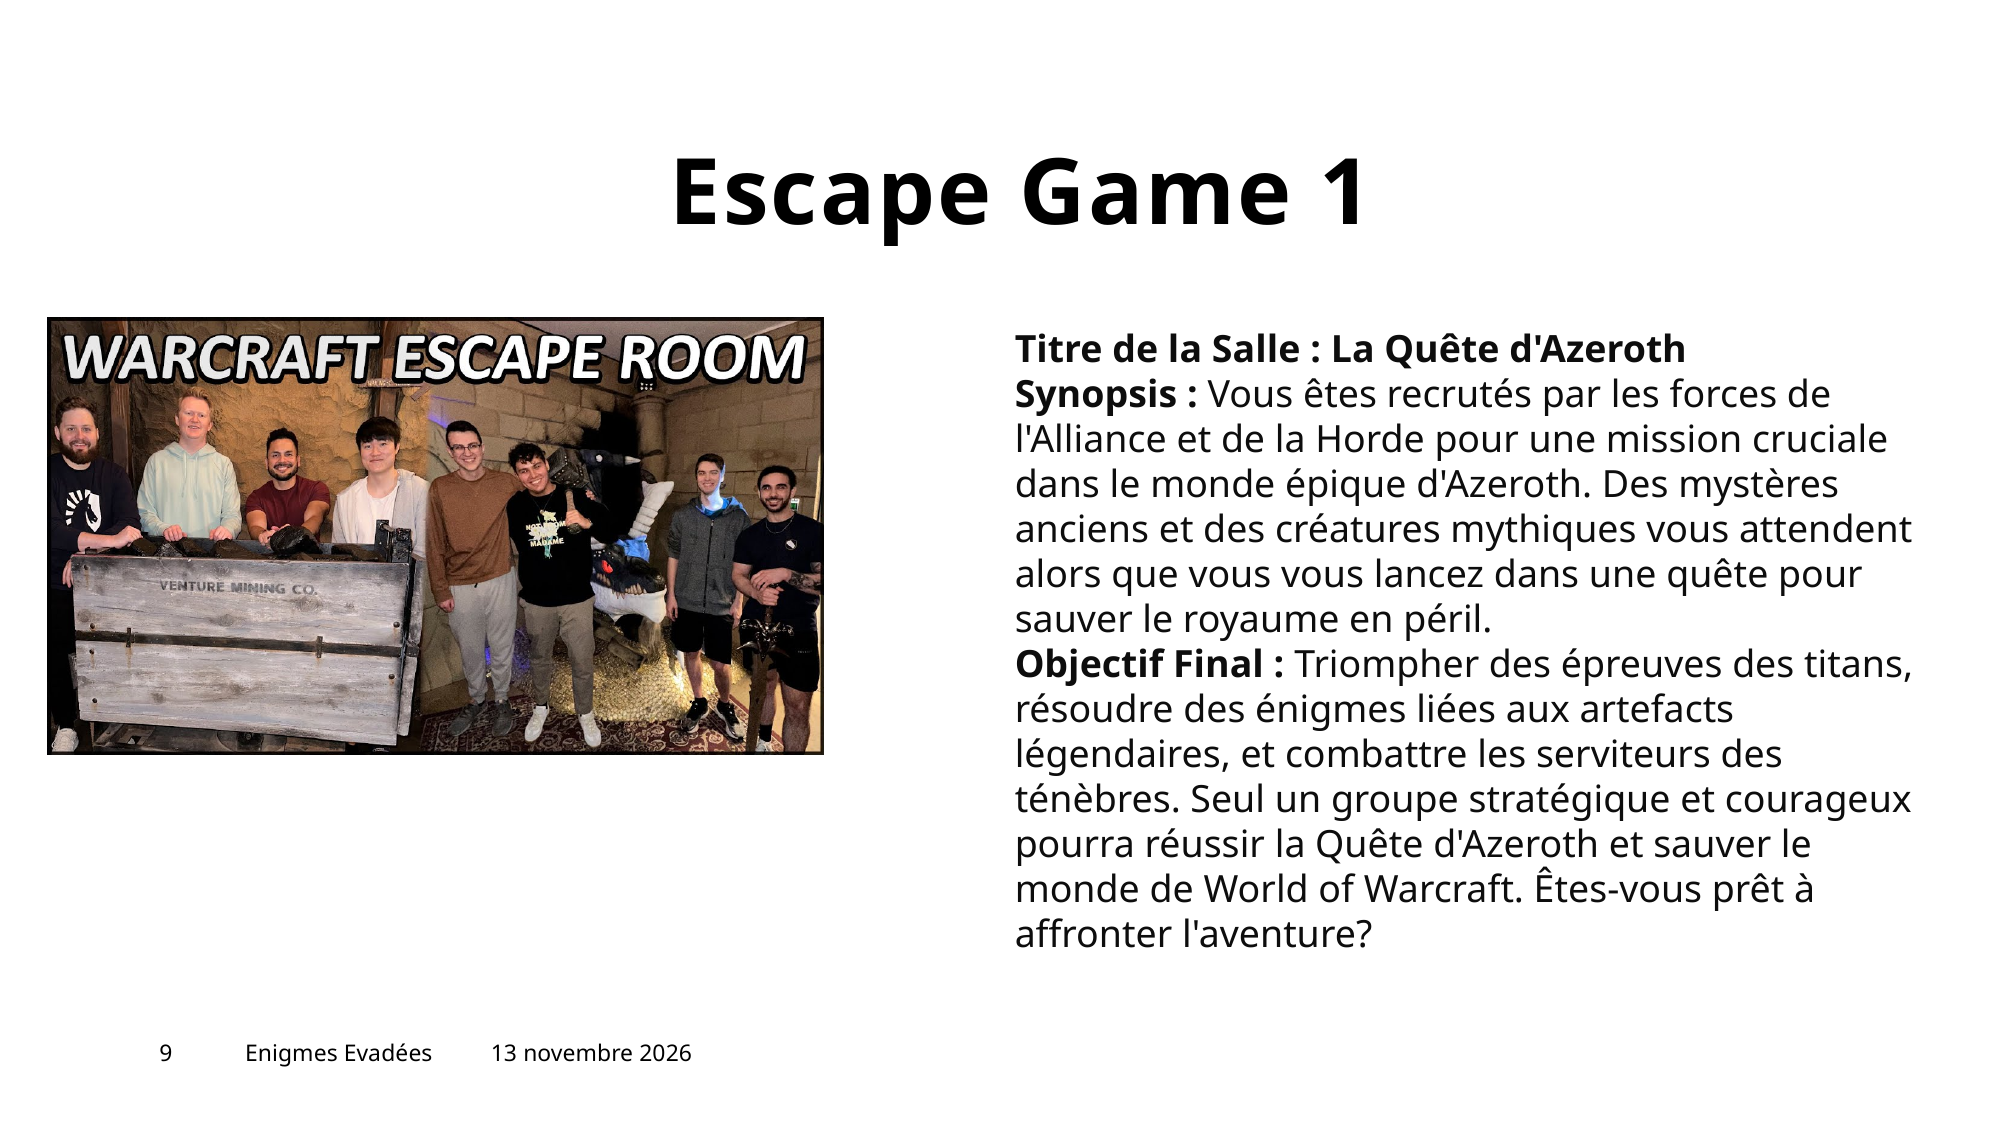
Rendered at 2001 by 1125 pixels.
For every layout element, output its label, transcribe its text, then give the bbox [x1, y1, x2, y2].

title Escape Game 1 [158, 144, 1886, 245]
slide_number 9 [159, 1038, 245, 1080]
footer Enigmes Evadées [245, 1038, 490, 1080]
text_box Titre de la Salle : La Quête d'Azeroth Synopsis : Vous êtes recrutés par les forces de l'Alliance et de la Horde pour une mission cruciale dans le monde épique d'Azeroth. Des mystères anciens et des créatures mythiques vous attendent alors que vous vous lancez dans une quête pour sauver le royaume en péril. Objectif Final : Triompher des épreuves des titans, résoudre des énigmes liées aux artefacts légendaires, et combattre les serviteurs des ténèbres. Seul un groupe stratégique et courageux pourra réussir la Quête d'Azeroth et sauver le monde de World of Warcraft. Êtes-vous prêt à affronter l'aventure? [999, 317, 1953, 963]
slide_number 4 décembre 2023 [490, 1038, 707, 1080]
picture [47, 317, 824, 755]
